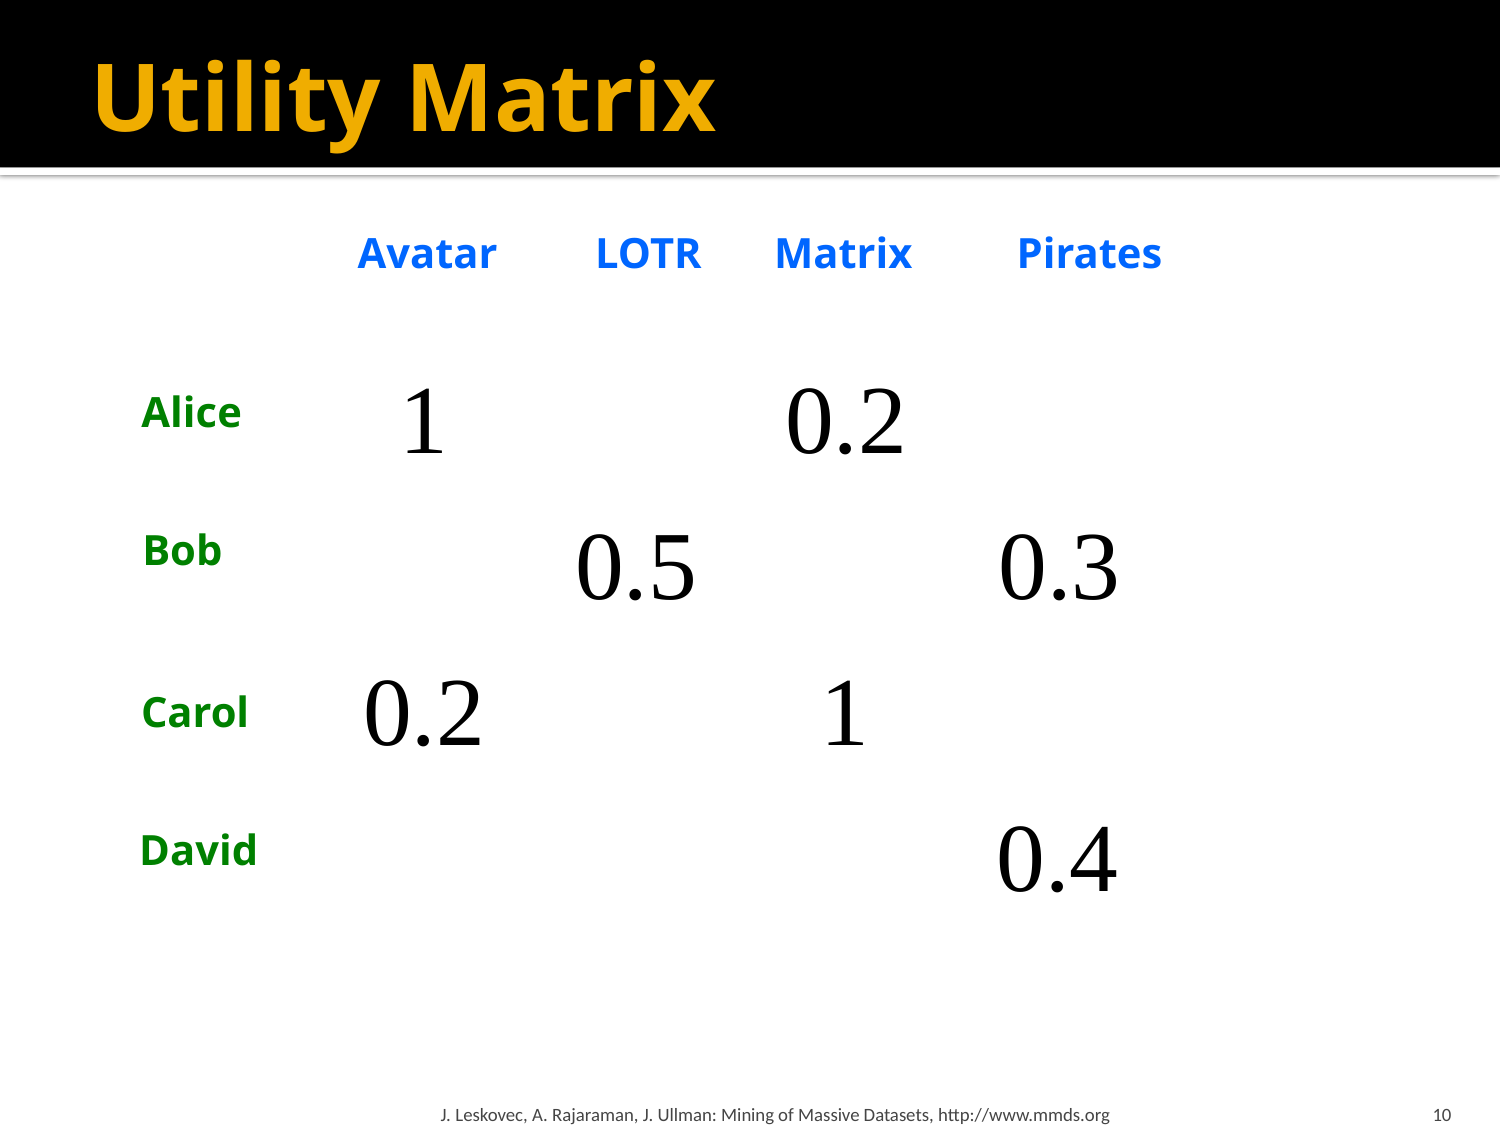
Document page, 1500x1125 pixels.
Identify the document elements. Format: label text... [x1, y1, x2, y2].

text_box Carol [126, 678, 265, 744]
text_box Avatar [342, 219, 513, 284]
text_box LOTR [580, 219, 717, 284]
slide_number 10 [1345, 1080, 1467, 1125]
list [349, 362, 1138, 931]
text_box Matrix [759, 219, 928, 284]
text_box Alice [126, 378, 257, 444]
text_box David [124, 816, 274, 882]
text_box Pirates [1001, 219, 1178, 284]
text_box Bob [127, 516, 238, 582]
footer J. Leskovec, A. Rajaraman, J. Ullman: Mining of Massive Datasets, http://www.mmds.org [433, 1080, 1337, 1125]
title Utility Matrix [75, 12, 1425, 175]
